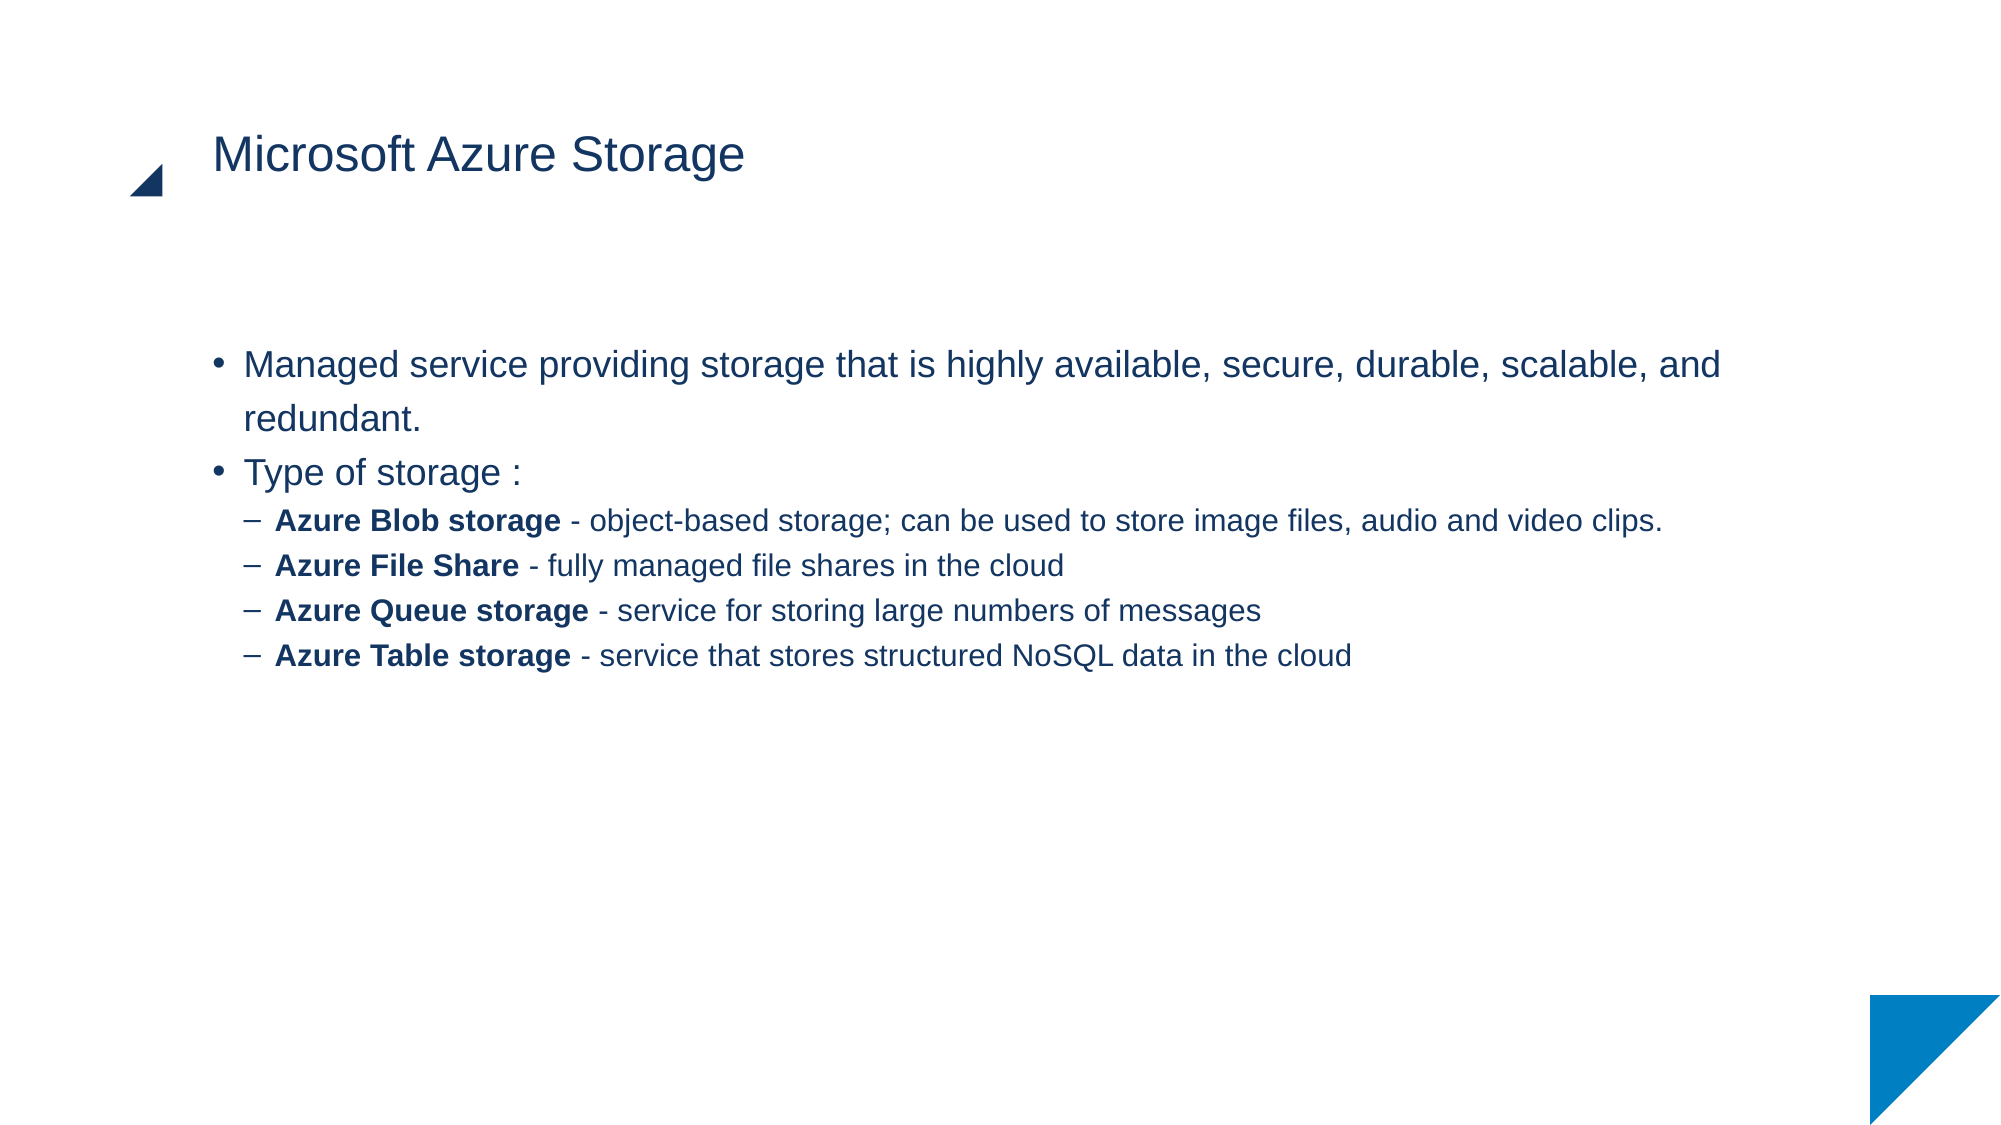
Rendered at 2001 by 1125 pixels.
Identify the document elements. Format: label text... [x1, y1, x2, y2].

title Microsoft Azure Storage [212, 118, 1831, 331]
list Managed service providing storage that is highly available, secure, durable, scalable, and redundant. Type of storage : Azure Blob storage - object-based storage; can be used to store image files, audio and video clips. Azure File Share - fully managed file shares in the cloud Azure Queue storage - service for storing large numbers of messages Azure Table storage - service that stores structured NoSQL data in the cloud [212, 331, 1831, 1010]
